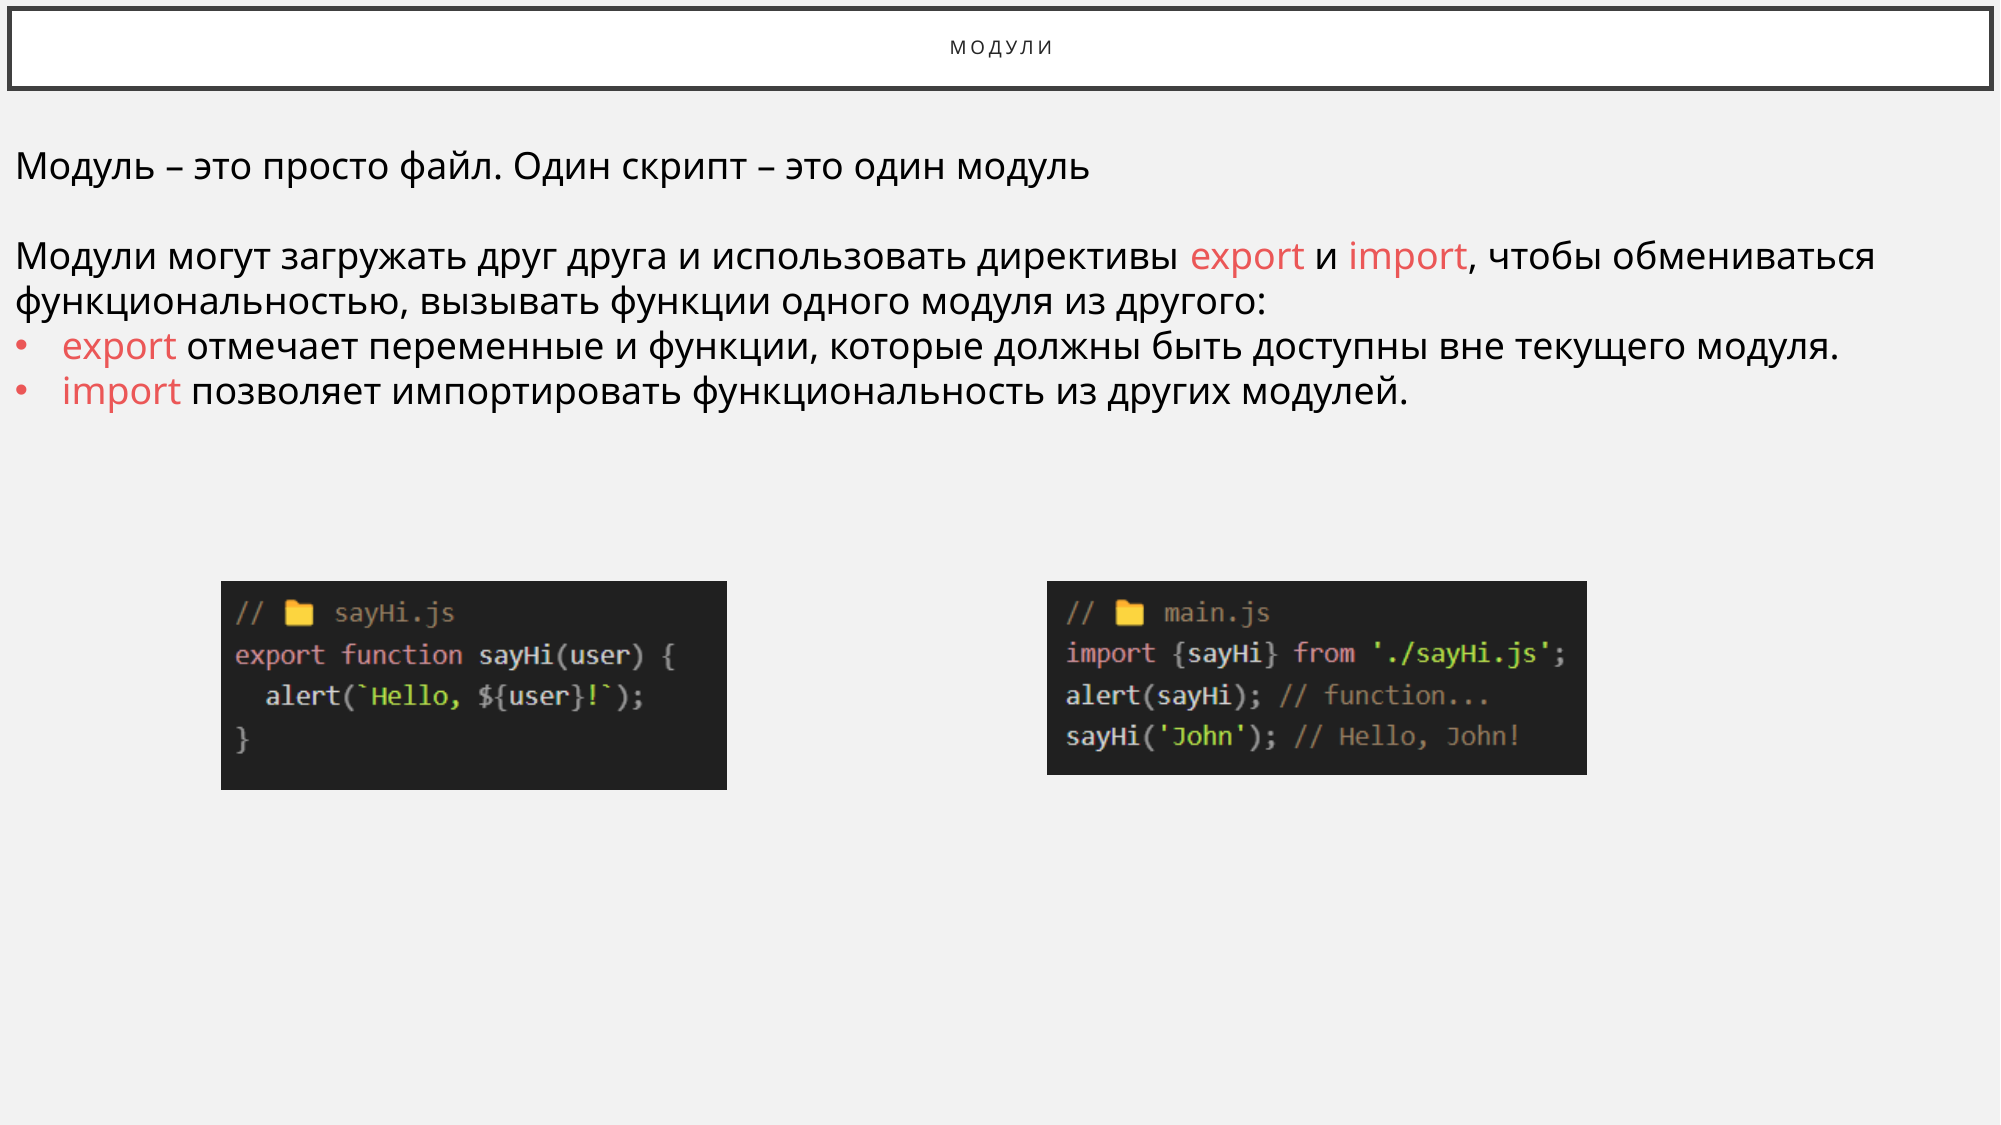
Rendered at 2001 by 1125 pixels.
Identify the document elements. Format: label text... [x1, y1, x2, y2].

title Модули [7, 6, 1994, 91]
picture [1046, 581, 1587, 776]
text_box Модуль – это просто файл. Один скрипт – это один модуль Модули могут загружать друг друга и использовать директивы export и import, чтобы обмениваться функциональностью, вызывать функции одного модуля из другого: export отмечает переменные и функции, которые должны быть доступны вне текущего модуля. import позволяет импортировать функциональность из других модулей. [0, 134, 1992, 420]
picture [221, 581, 727, 790]
